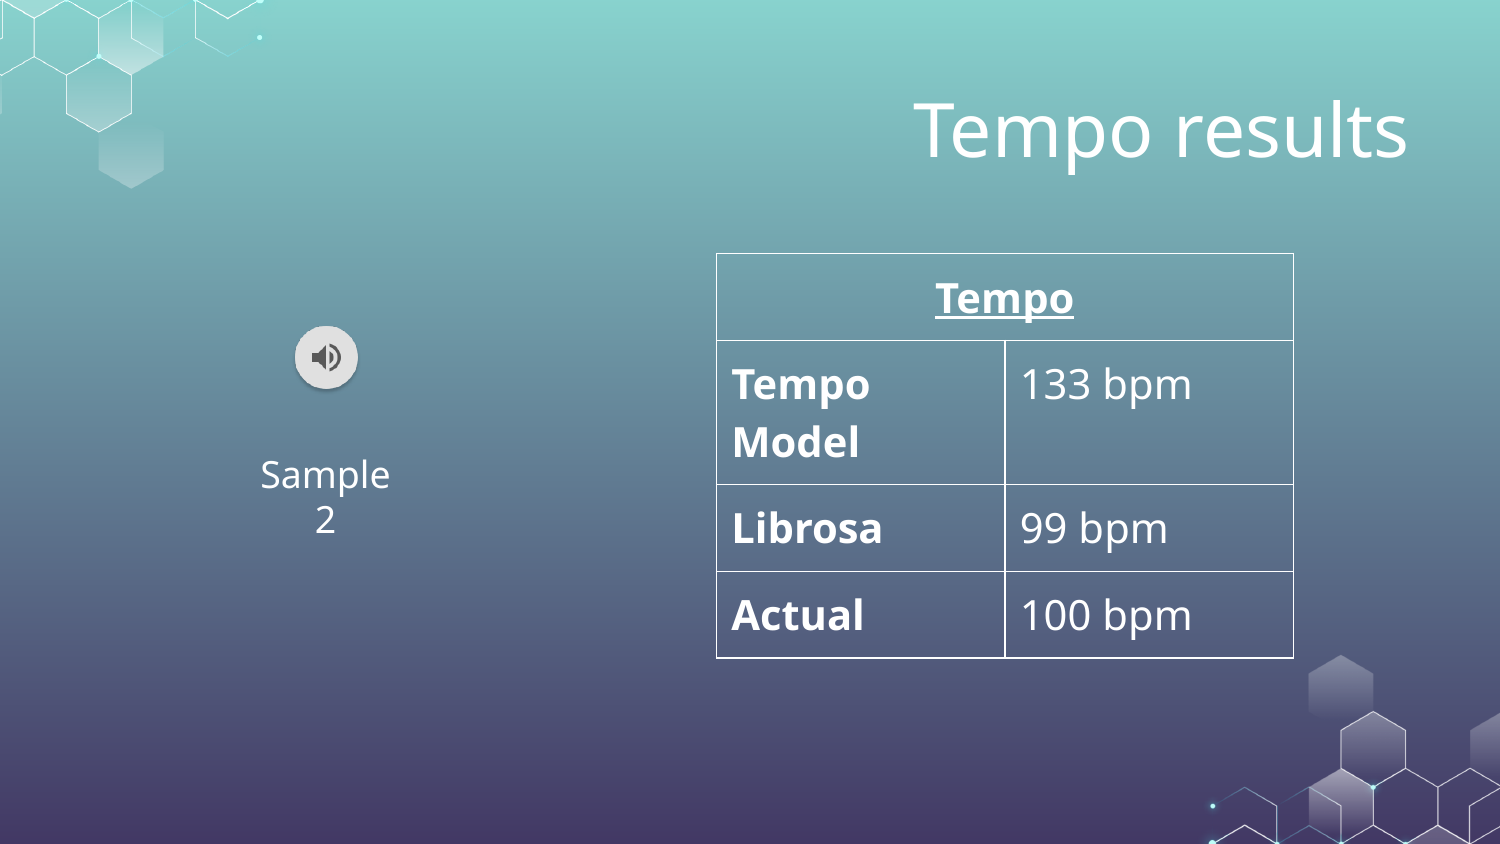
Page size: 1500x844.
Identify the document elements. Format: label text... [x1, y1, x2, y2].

table_header Tempo [717, 254, 1293, 340]
table_cell 99 bpm [1006, 485, 1293, 571]
table_cell 133 bpm [1006, 341, 1293, 484]
table_cell Actual [717, 572, 1004, 657]
text_box Sample 2 [240, 435, 411, 525]
table_cell Librosa [717, 485, 1004, 571]
title Tempo results [82, 72, 1426, 183]
picture [0, 0, 283, 189]
table_cell 100 bpm [1006, 572, 1293, 657]
picture [287, 319, 364, 395]
picture [1190, 655, 1500, 844]
table_cell Tempo Model [717, 341, 1004, 484]
